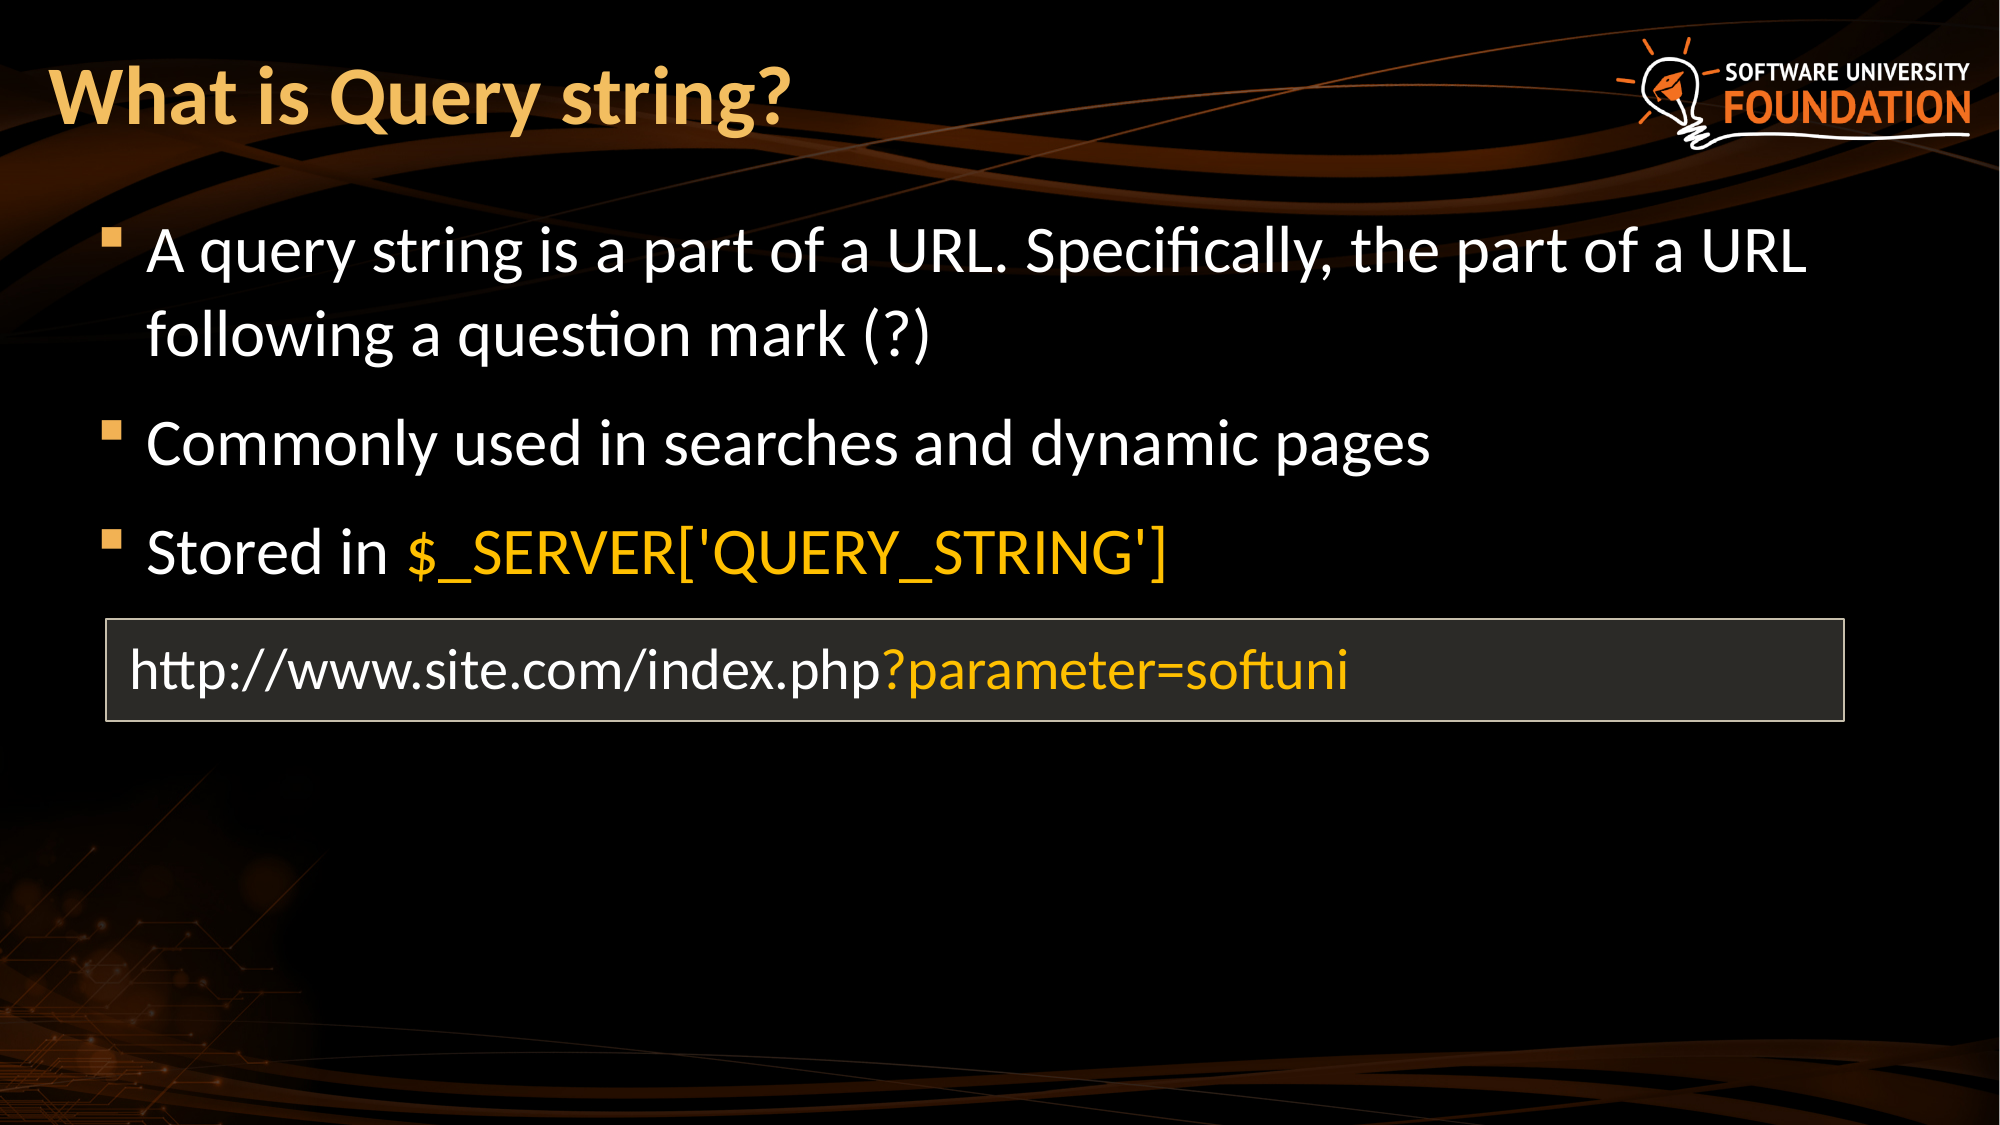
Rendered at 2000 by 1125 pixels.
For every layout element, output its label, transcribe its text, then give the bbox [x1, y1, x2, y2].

list A query string is a part of a URL. Specifically, the part of a URL following a question mark (?) Commonly used in searches and dynamic pages Stored in $_SERVER['QUERY_STRING'] [37, 37, 1974, 950]
text_box http://www.site.com/index.php?parameter=softuni [106, 618, 1844, 721]
title What is Query string? [30, 6, 1602, 189]
picture [0, 0, 2000, 1125]
